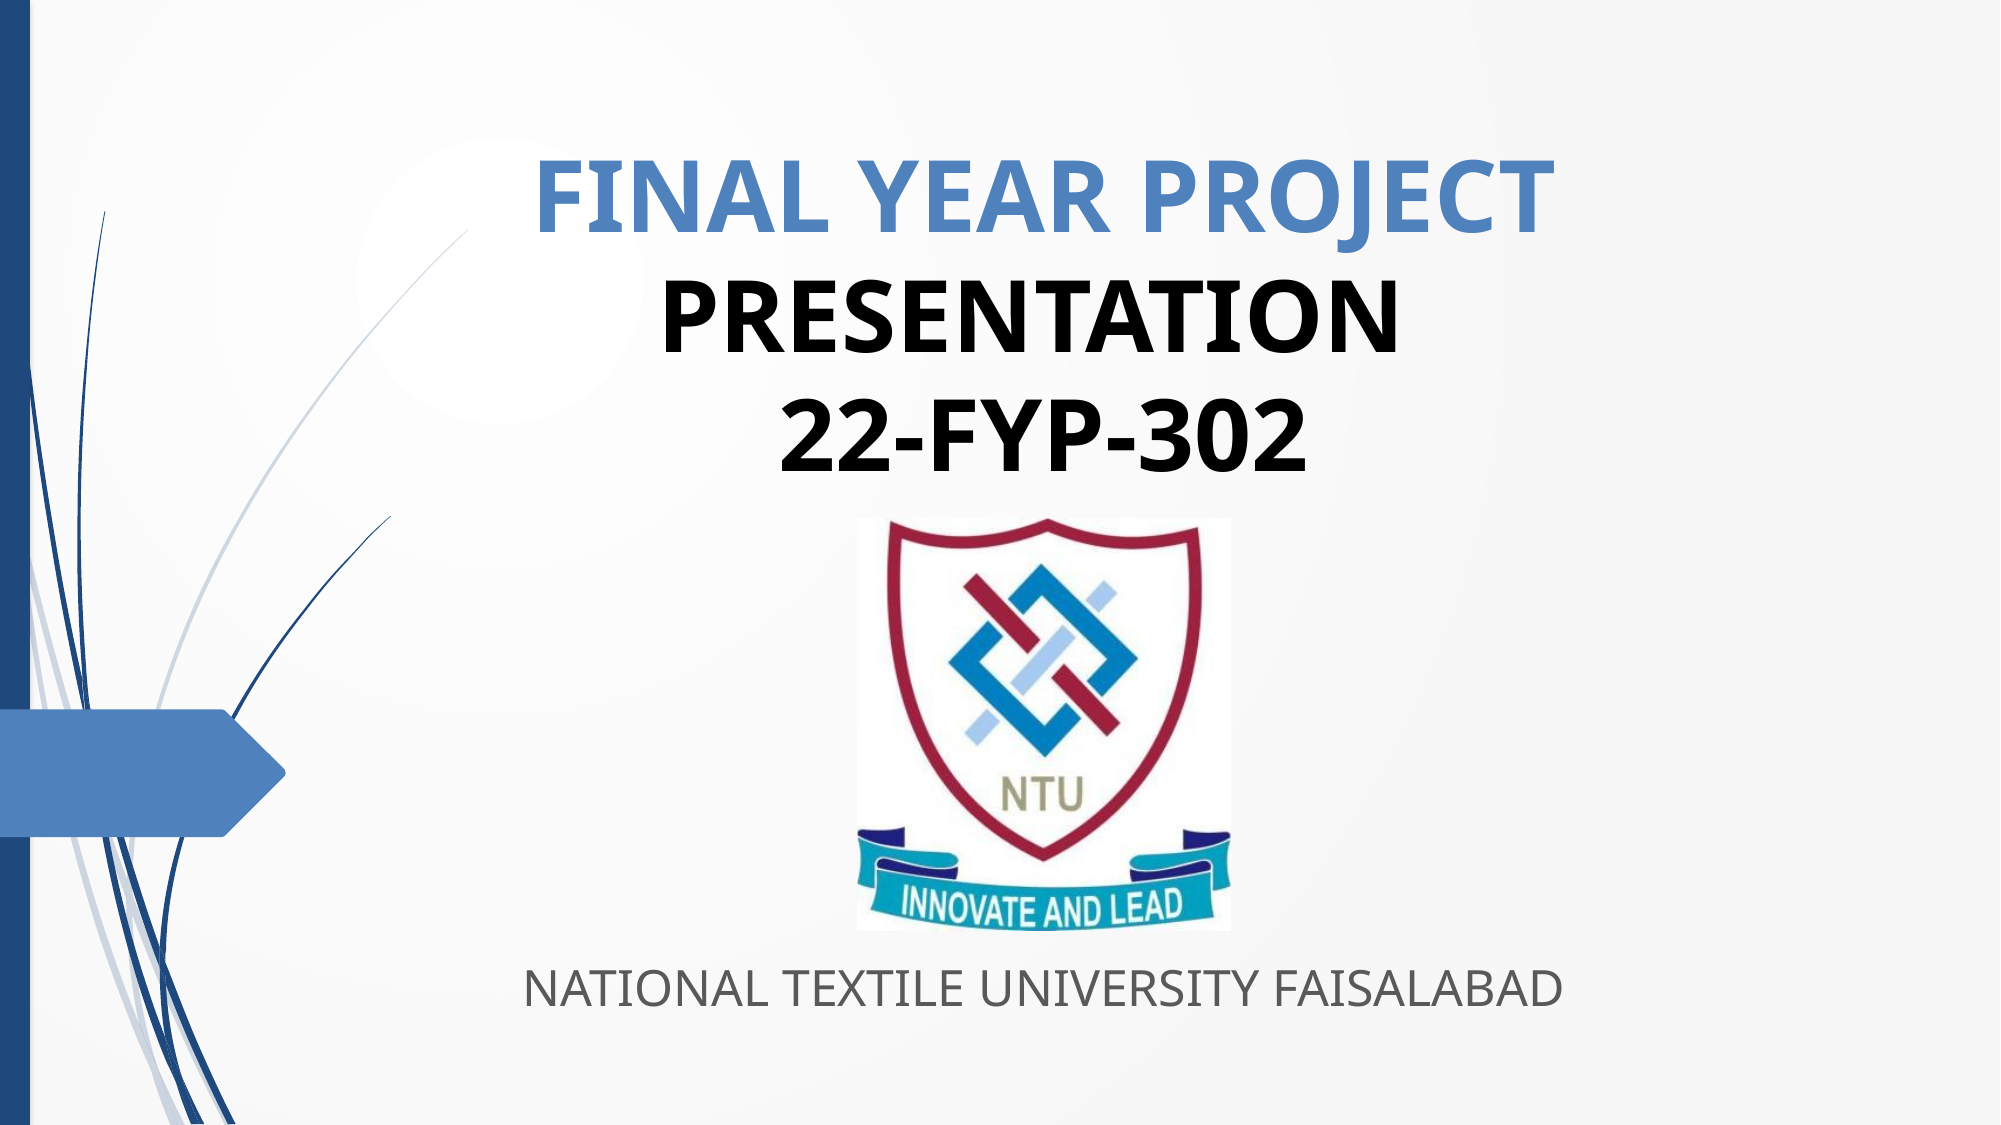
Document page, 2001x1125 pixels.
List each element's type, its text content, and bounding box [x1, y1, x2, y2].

title FINAL YEAR PROJECT PRESENTATION 22-FYP-302 [295, 83, 1794, 500]
picture [857, 518, 1231, 931]
subtitle NATIONAL TEXTILE UNIVERSITY FAISALABAD [436, 948, 1653, 1050]
